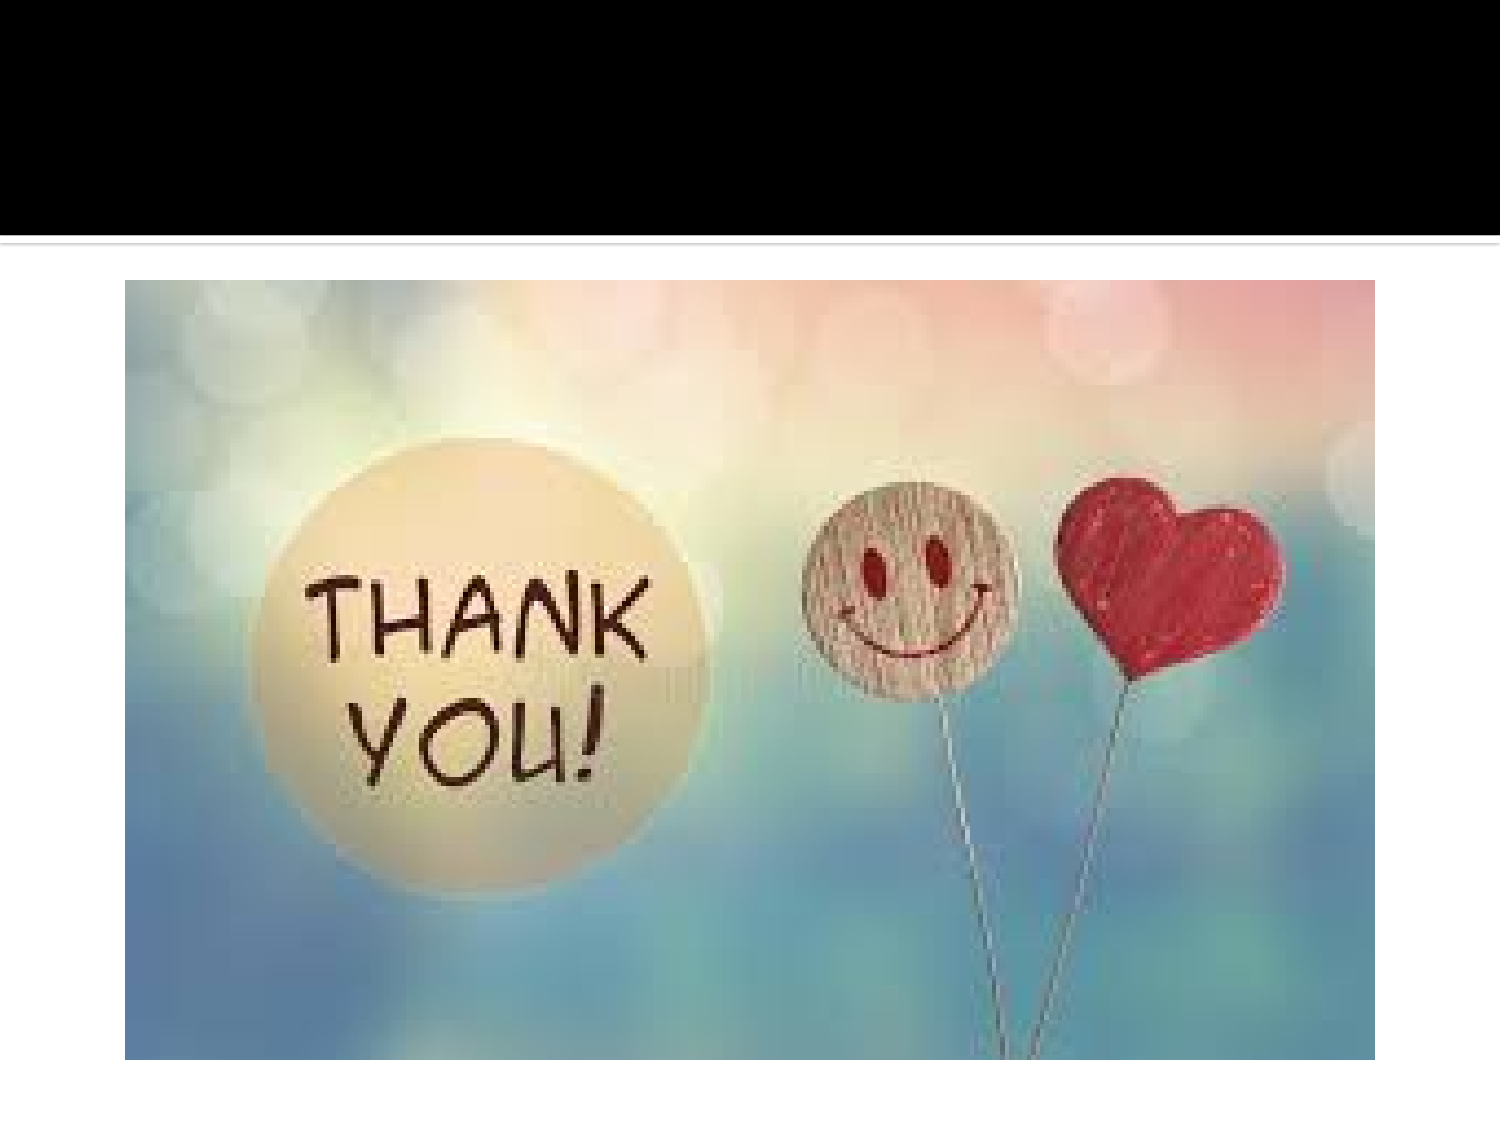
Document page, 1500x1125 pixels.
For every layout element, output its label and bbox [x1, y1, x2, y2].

list [124, 280, 1376, 1061]
